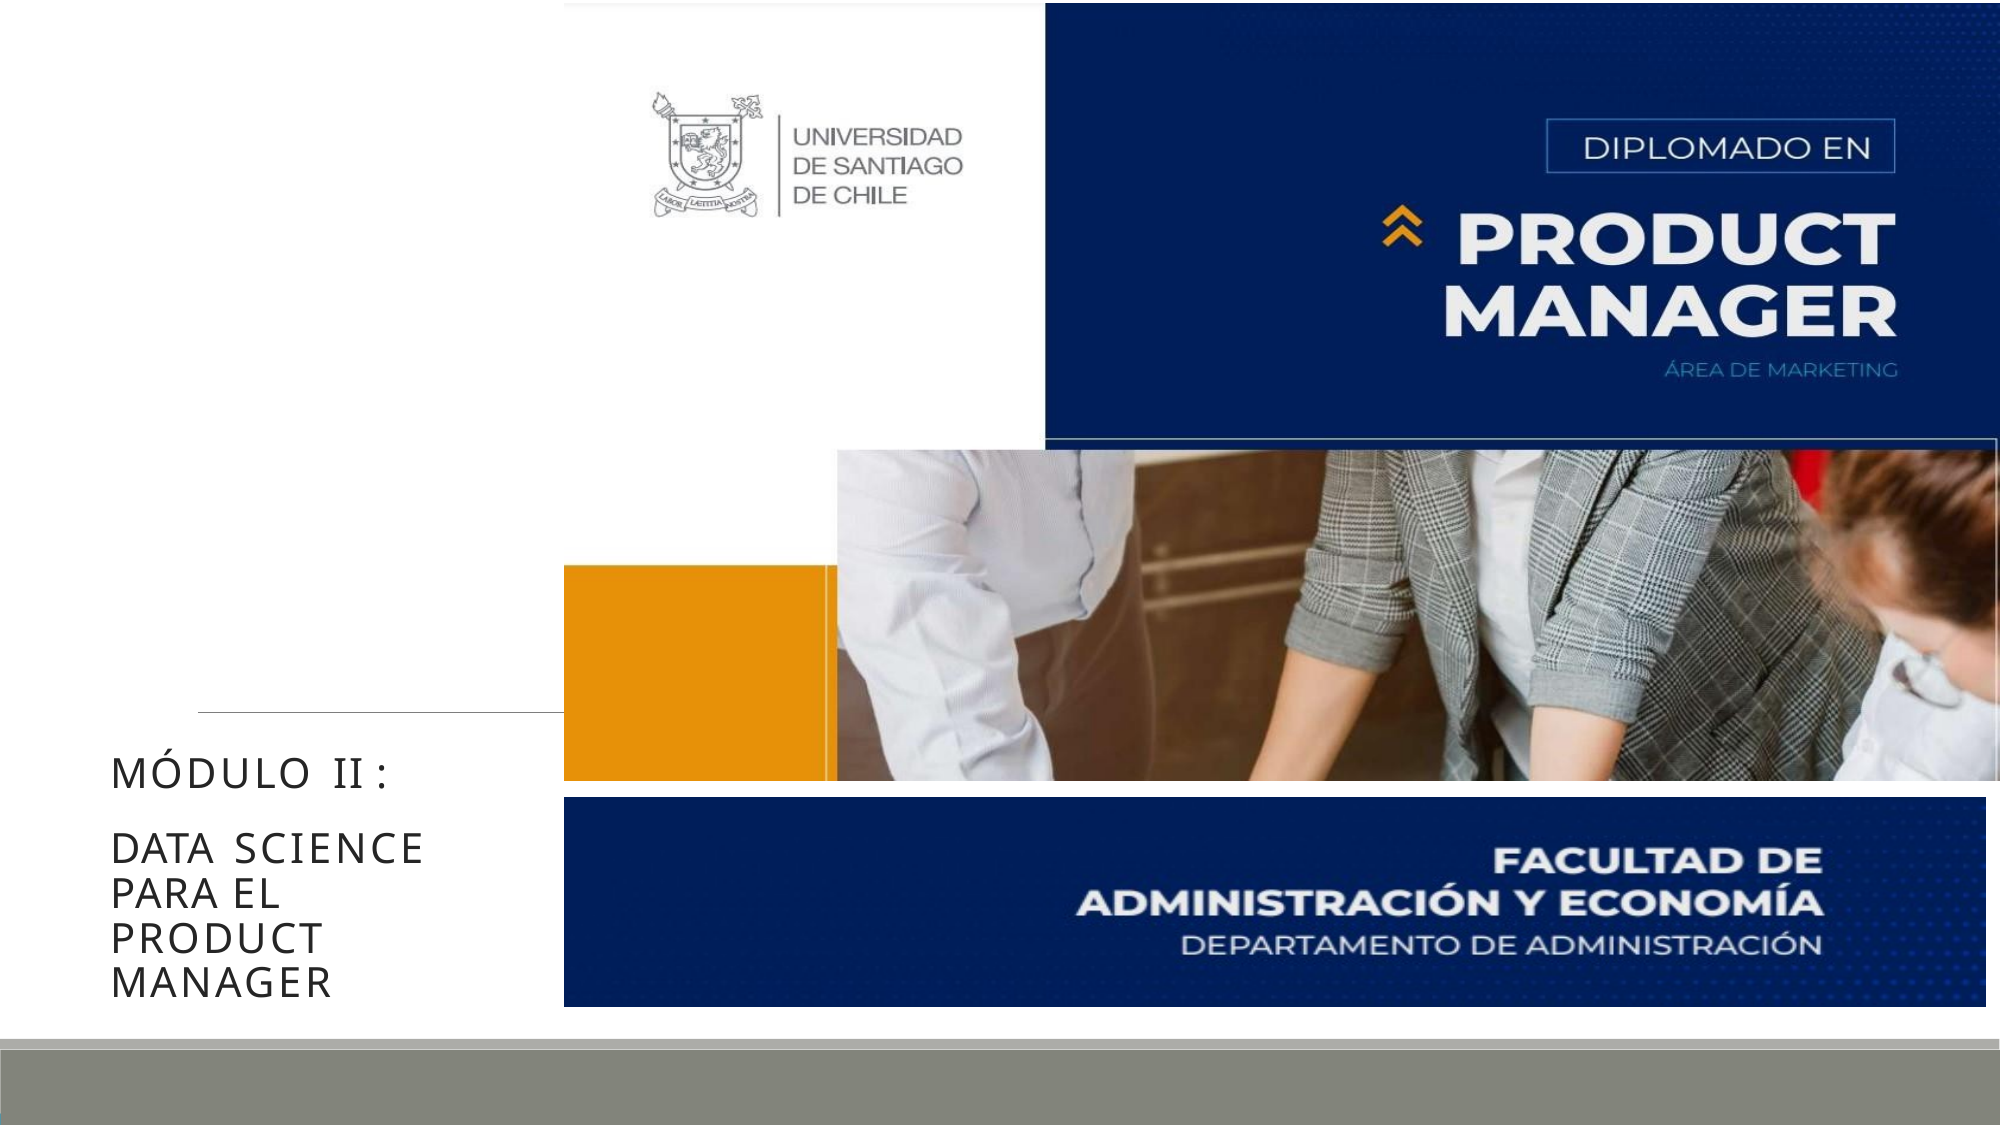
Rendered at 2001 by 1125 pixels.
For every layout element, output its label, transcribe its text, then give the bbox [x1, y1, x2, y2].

text_box MÓDULO II : DATA SCIENCE PARA EL PRODUCT MANAGER [107, 720, 512, 1007]
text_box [197, 3, 2000, 781]
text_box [0, 1038, 2000, 1125]
picture [564, 797, 1987, 1007]
